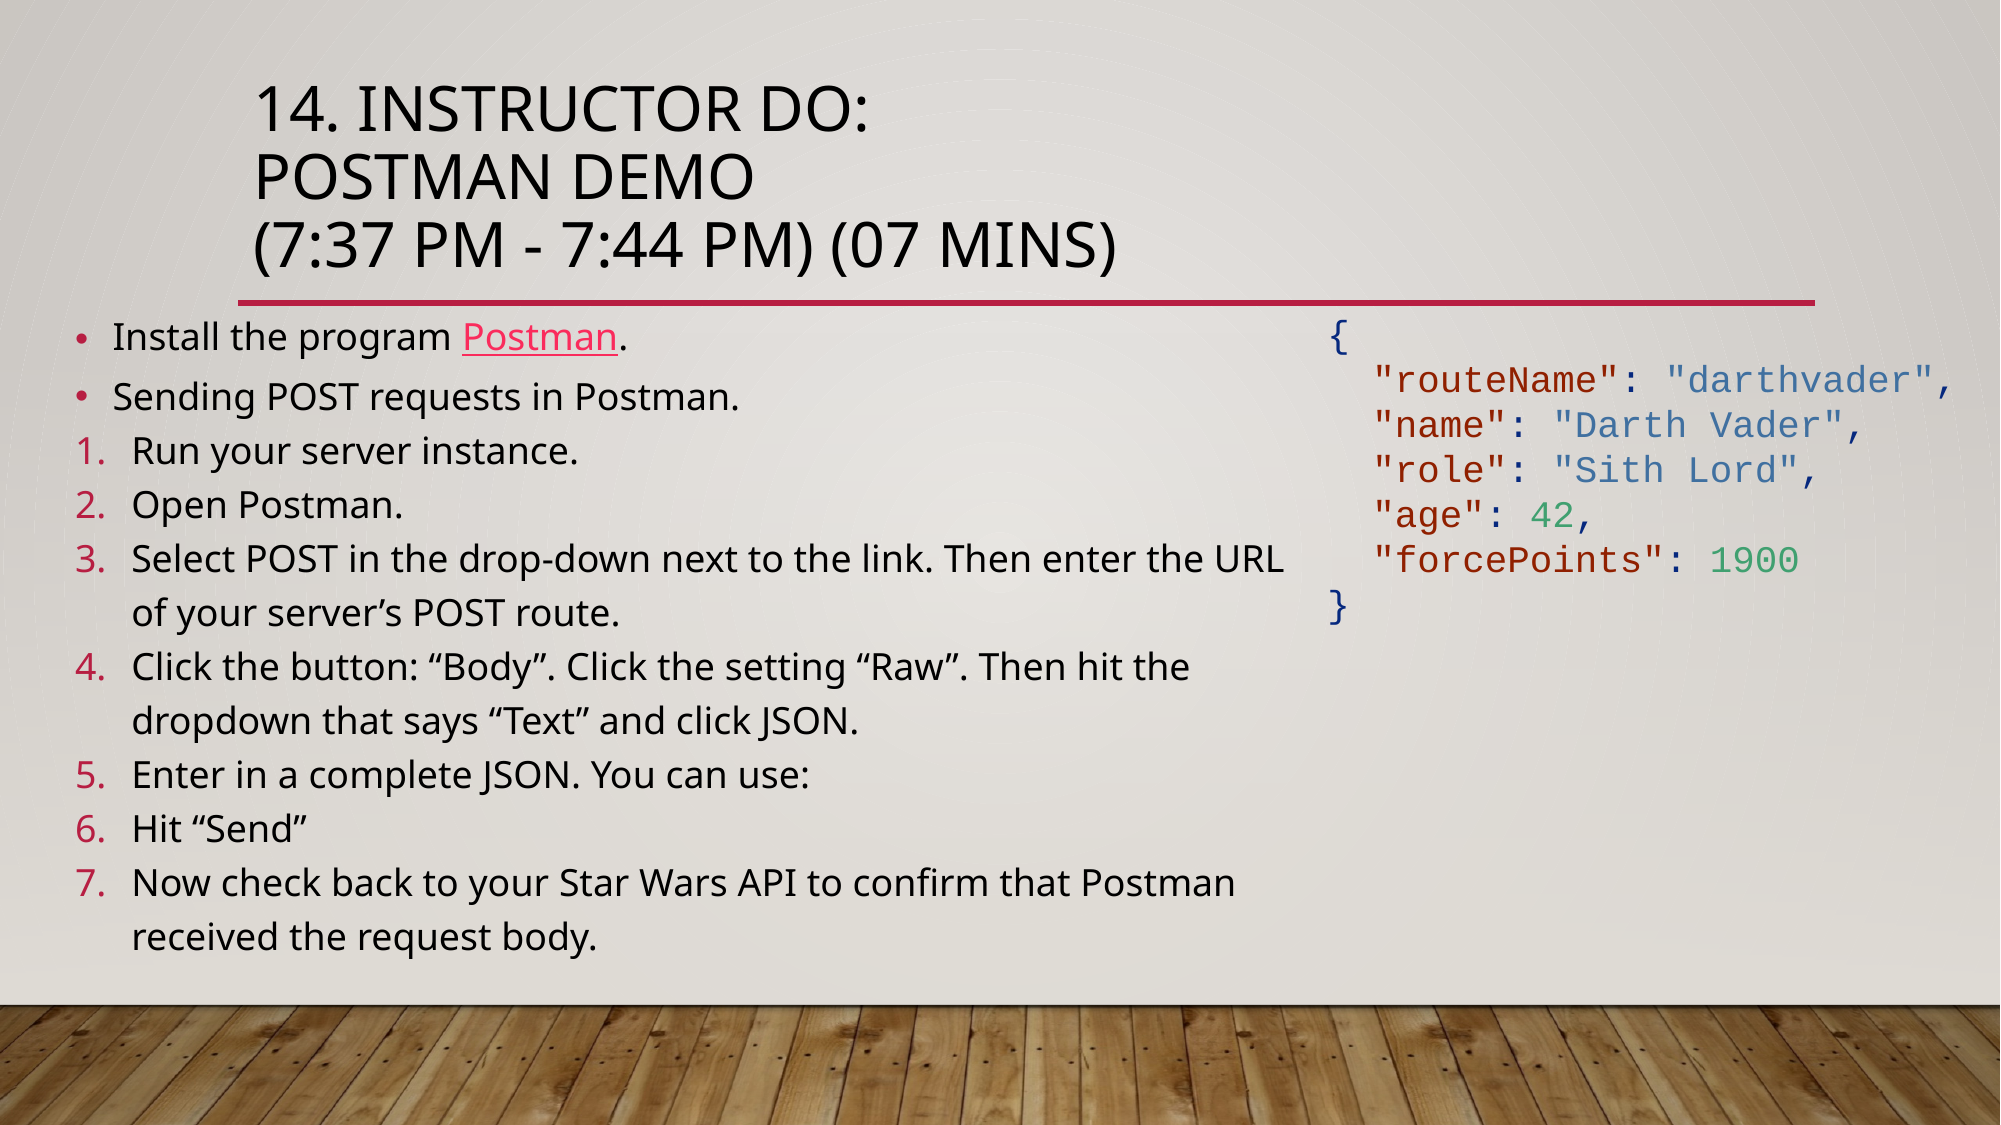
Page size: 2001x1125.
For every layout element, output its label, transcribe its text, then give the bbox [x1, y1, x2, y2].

title 14. Instructor Do: Postman Demo (7:37 PM - 7:44 PM) (07 mins) [238, 70, 1814, 291]
list Install the program Postman. Sending POST requests in Postman. Run your server instance. Open Postman. Select POST in the drop-down next to the link. Then enter the URL of your server’s POST route. Click the button: “Body”. Click the setting “Raw”. Then hit the dropdown that says “Text” and click JSON. Enter in a complete JSON. You can use: Hit “Send” Now check back to your Star Wars API to confirm that Postman received the request body. [0, 303, 1290, 982]
text_box { "routeName": "darthvader", "name": "Darth Vader", "role": "Sith Lord", "age": 42, "forcePoints": 1900 } [1312, 302, 1973, 678]
picture [0, 1005, 2000, 1125]
